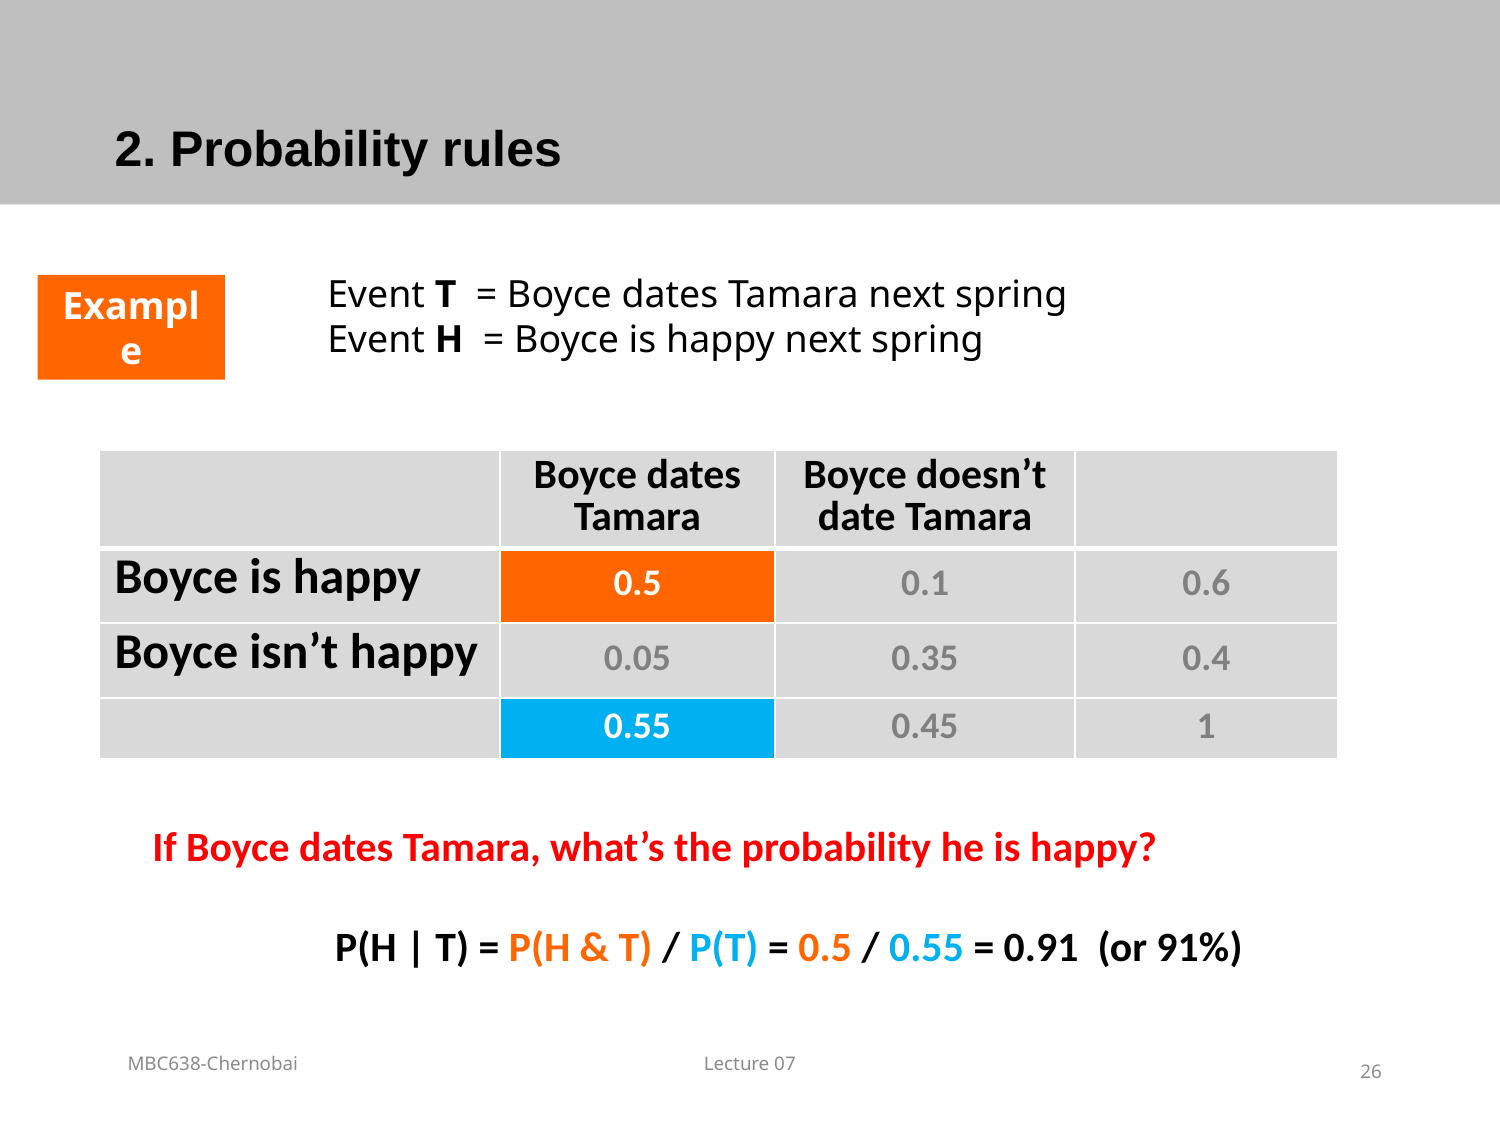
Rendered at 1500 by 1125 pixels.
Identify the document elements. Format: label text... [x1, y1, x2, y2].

text_box [0, 0, 1500, 205]
text_box If Boyce dates Tamara, what’s the probability he is happy? P(H | T) = P(H & T) / P(T) = 0.5 / 0.55 = 0.91 (or 91%) [137, 812, 1450, 978]
table_cell Boyce is happy [100, 551, 499, 622]
text_box Example [37, 274, 225, 380]
table_cell 0.4 [1076, 624, 1337, 697]
table_cell 1 [1076, 699, 1337, 758]
table_cell 0.5 [501, 551, 774, 622]
table_cell 0.1 [776, 551, 1074, 622]
table_header [1076, 451, 1337, 546]
slide_number MBC638-Chernobai [112, 1025, 425, 1100]
table_header Boyce dates Tamara [501, 451, 774, 546]
table_header [100, 451, 499, 546]
table_cell 0.05 [501, 624, 774, 697]
table_cell 0.45 [776, 699, 1074, 758]
text_box Event T = Boyce dates Tamara next spring Event H = Boyce is happy next spring [312, 262, 1425, 368]
title 2. Probability rules [99, 41, 1394, 259]
table_header Boyce doesn’t date Tamara [776, 451, 1074, 546]
table_cell [100, 699, 499, 758]
table_cell Boyce isn’t happy [100, 624, 499, 697]
table_cell 0.6 [1076, 551, 1337, 622]
table_cell 0.55 [501, 699, 774, 758]
table_cell 0.35 [776, 624, 1074, 697]
slide_number 26 [1059, 1042, 1397, 1103]
footer Lecture 07 [512, 1025, 988, 1100]
